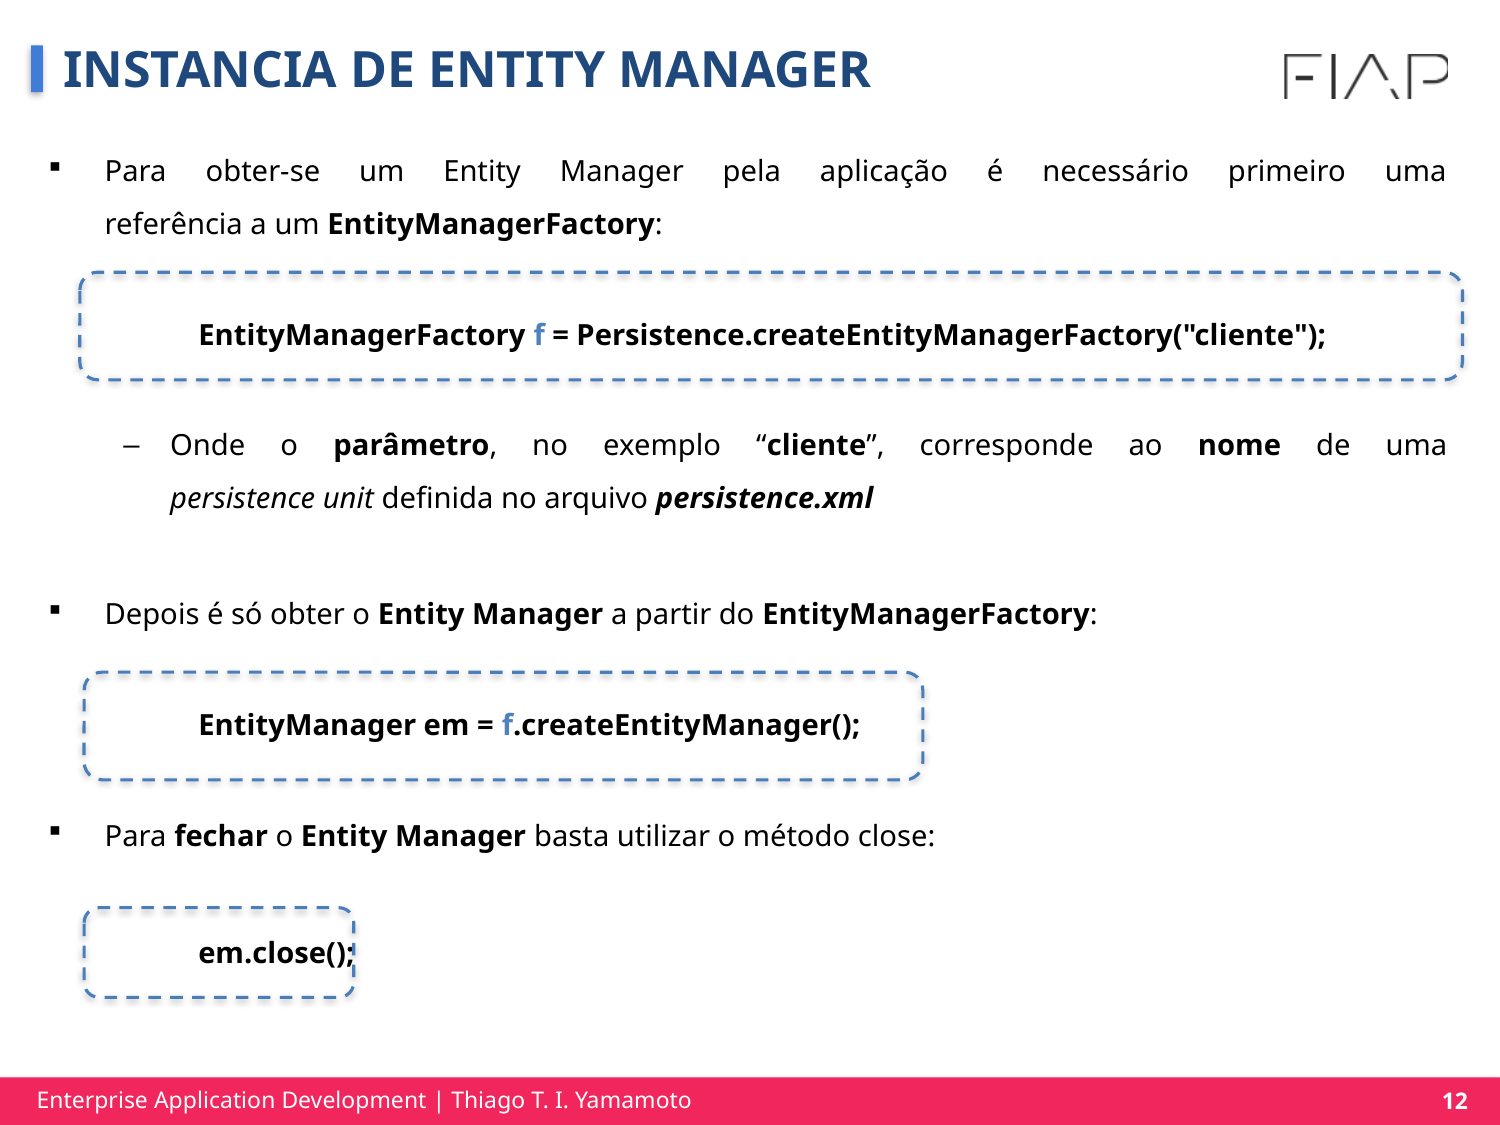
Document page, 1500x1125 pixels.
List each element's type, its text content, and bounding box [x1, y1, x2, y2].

list Para obter-se um Entity Manager pela aplicação é necessário primeiro uma referência a um EntityManagerFactory: EntityManagerFactory f = Persistence.createEntityManagerFactory("cliente"); Onde o parâmetro, no exemplo “cliente”, corresponde ao nome de uma persistence unit definida no arquivo persistence.xml Depois é só obter o Entity Manager a partir do EntityManagerFactory: EntityManager em = f.createEntityManager(); Para fechar o Entity Manager basta utilizar o método close: em.close(); [33, 127, 1463, 1063]
text_box [79, 271, 1464, 381]
text_box [83, 671, 924, 781]
title INSTANCIA DE ENTITY MANAGER [48, 35, 1249, 101]
text_box [83, 906, 355, 999]
